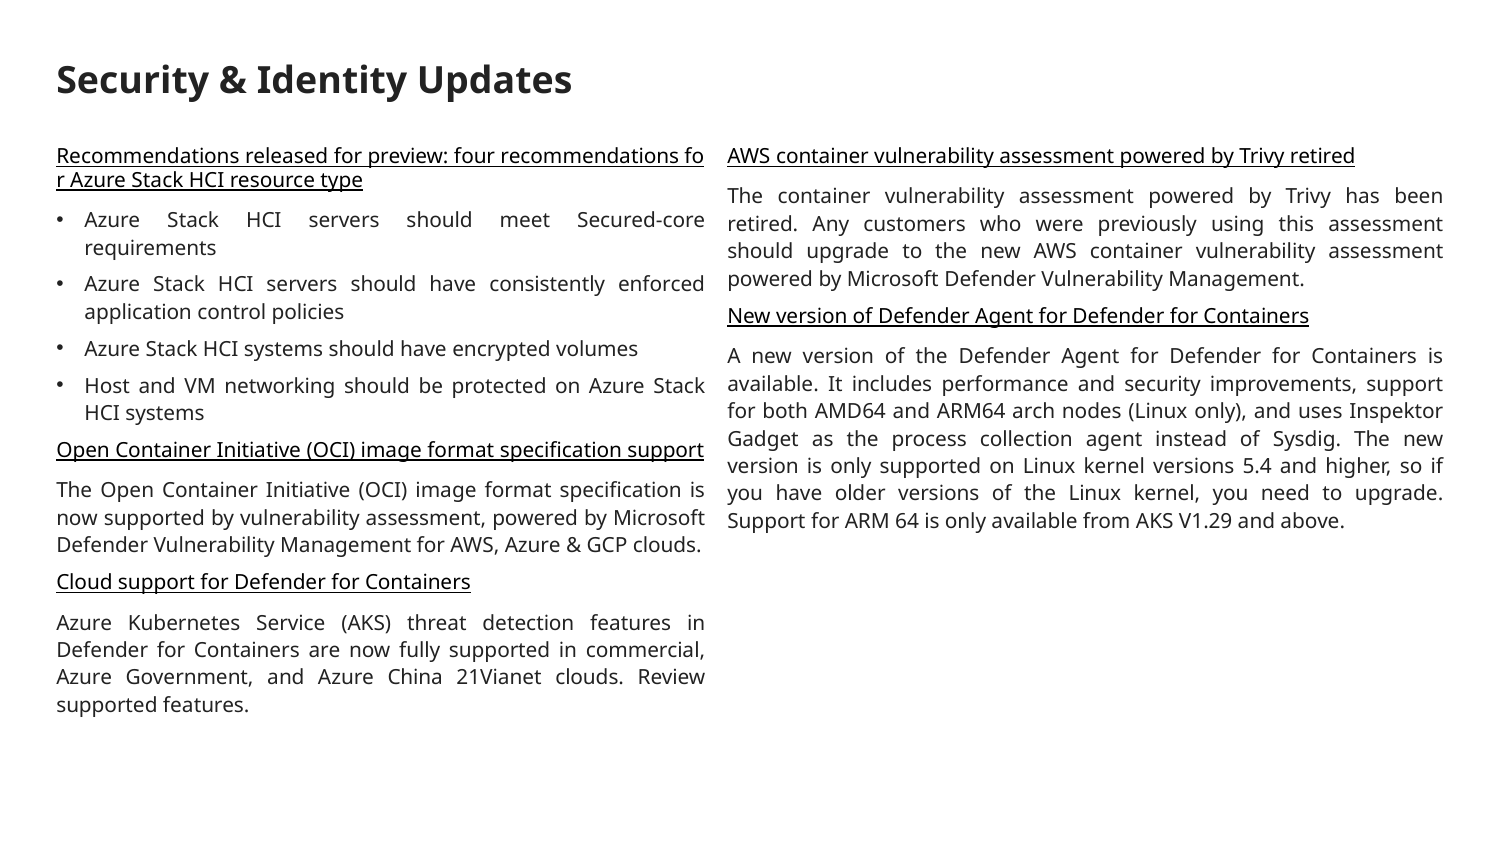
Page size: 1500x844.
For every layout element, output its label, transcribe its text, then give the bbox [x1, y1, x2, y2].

title Security & Identity Updates [56, 56, 1444, 113]
list Recommendations released for preview: four recommendations for Azure Stack HCI resource type Azure Stack HCI servers should meet Secured-core requirements Azure Stack HCI servers should have consistently enforced application control policies Azure Stack HCI systems should have encrypted volumes Host and VM networking should be protected on Azure Stack HCI systems Open Container Initiative (OCI) image format specification support The Open Container Initiative (OCI) image format specification is now supported by vulnerability assessment, powered by Microsoft Defender Vulnerability Management for AWS, Azure & GCP clouds. Cloud support for Defender for Containers Azure Kubernetes Service (AKS) threat detection features in Defender for Containers are now fully supported in commercial, Azure Government, and Azure China 21Vianet clouds. Review supported features. [56, 140, 706, 760]
list AWS container vulnerability assessment powered by Trivy retired The container vulnerability assessment powered by Trivy has been retired. Any customers who were previously using this assessment should upgrade to the new AWS container vulnerability assessment powered by Microsoft Defender Vulnerability Management. New version of Defender Agent for Defender for Containers A new version of the Defender Agent for Defender for Containers is available. It includes performance and security improvements, support for both AMD64 and ARM64 arch nodes (Linux only), and uses Inspektor Gadget as the process collection agent instead of Sysdig. The new version is only supported on Linux kernel versions 5.4 and higher, so if you have older versions of the Linux kernel, you need to upgrade. Support for ARM 64 is only available from AKS V1.29 and above. [727, 140, 1444, 760]
